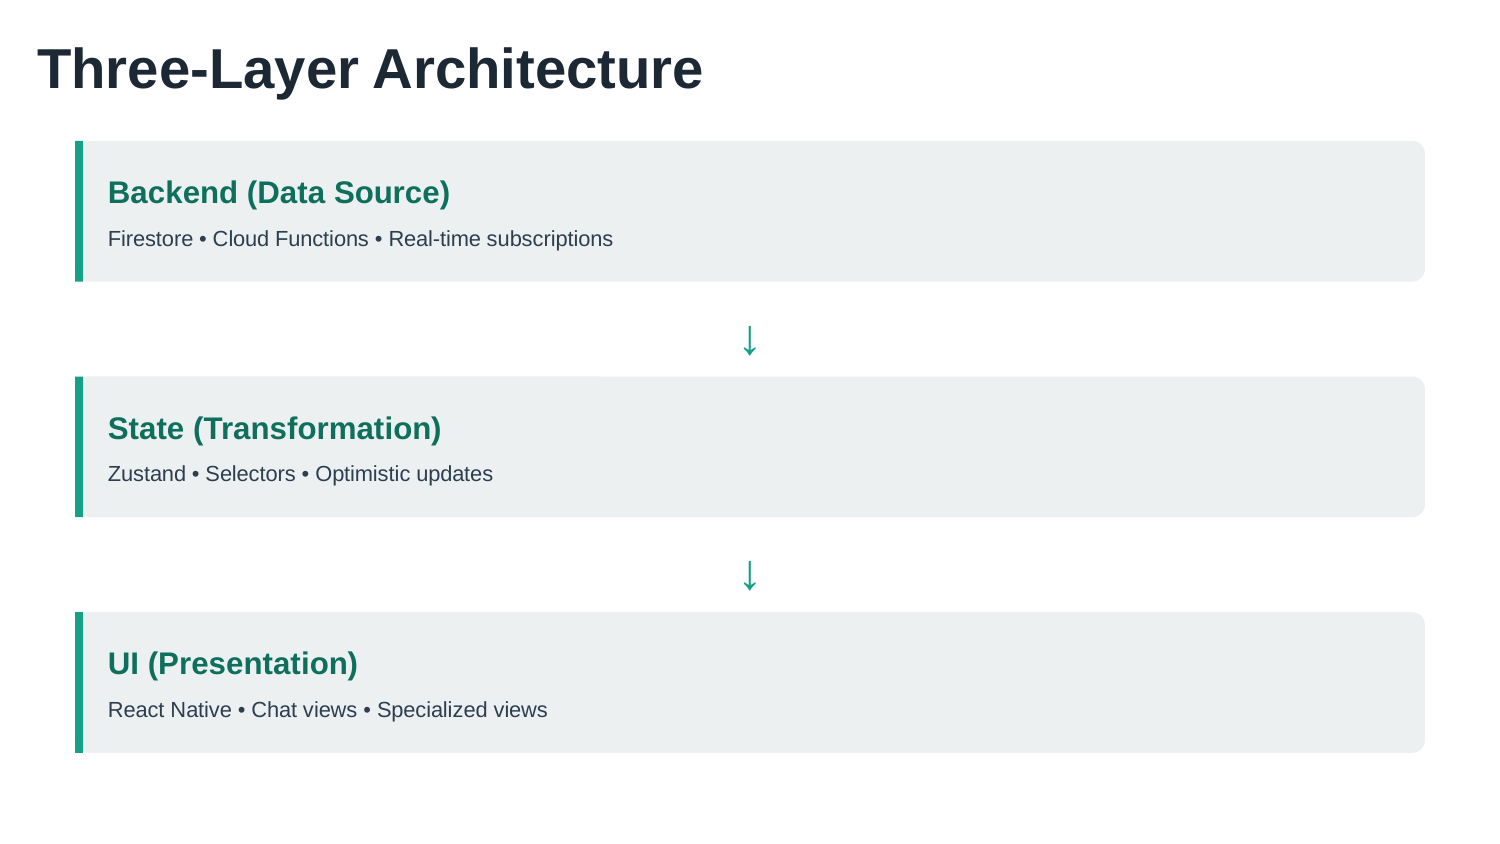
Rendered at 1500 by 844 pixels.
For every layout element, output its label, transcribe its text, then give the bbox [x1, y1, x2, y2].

text_box [79, 140, 1425, 282]
text_box UI (Presentation) [107, 637, 768, 681]
text_box [74, 380, 78, 513]
text_box State (Transformation) [107, 401, 768, 446]
text_box [79, 376, 1425, 518]
text_box Backend (Data Source) [107, 165, 768, 210]
text_box [74, 616, 78, 749]
text_box Three-Layer Architecture [37, 37, 766, 100]
text_box [79, 612, 1425, 753]
text_box Firestore • Cloud Functions • Real-time subscriptions [107, 219, 1426, 251]
text_box [74, 145, 78, 278]
text_box ↓ [61, 294, 1439, 365]
text_box Zustand • Selectors • Optimistic updates [107, 454, 1426, 486]
text_box React Native • Chat views • Specialized views [107, 690, 1426, 722]
text_box ↓ [61, 529, 1439, 600]
